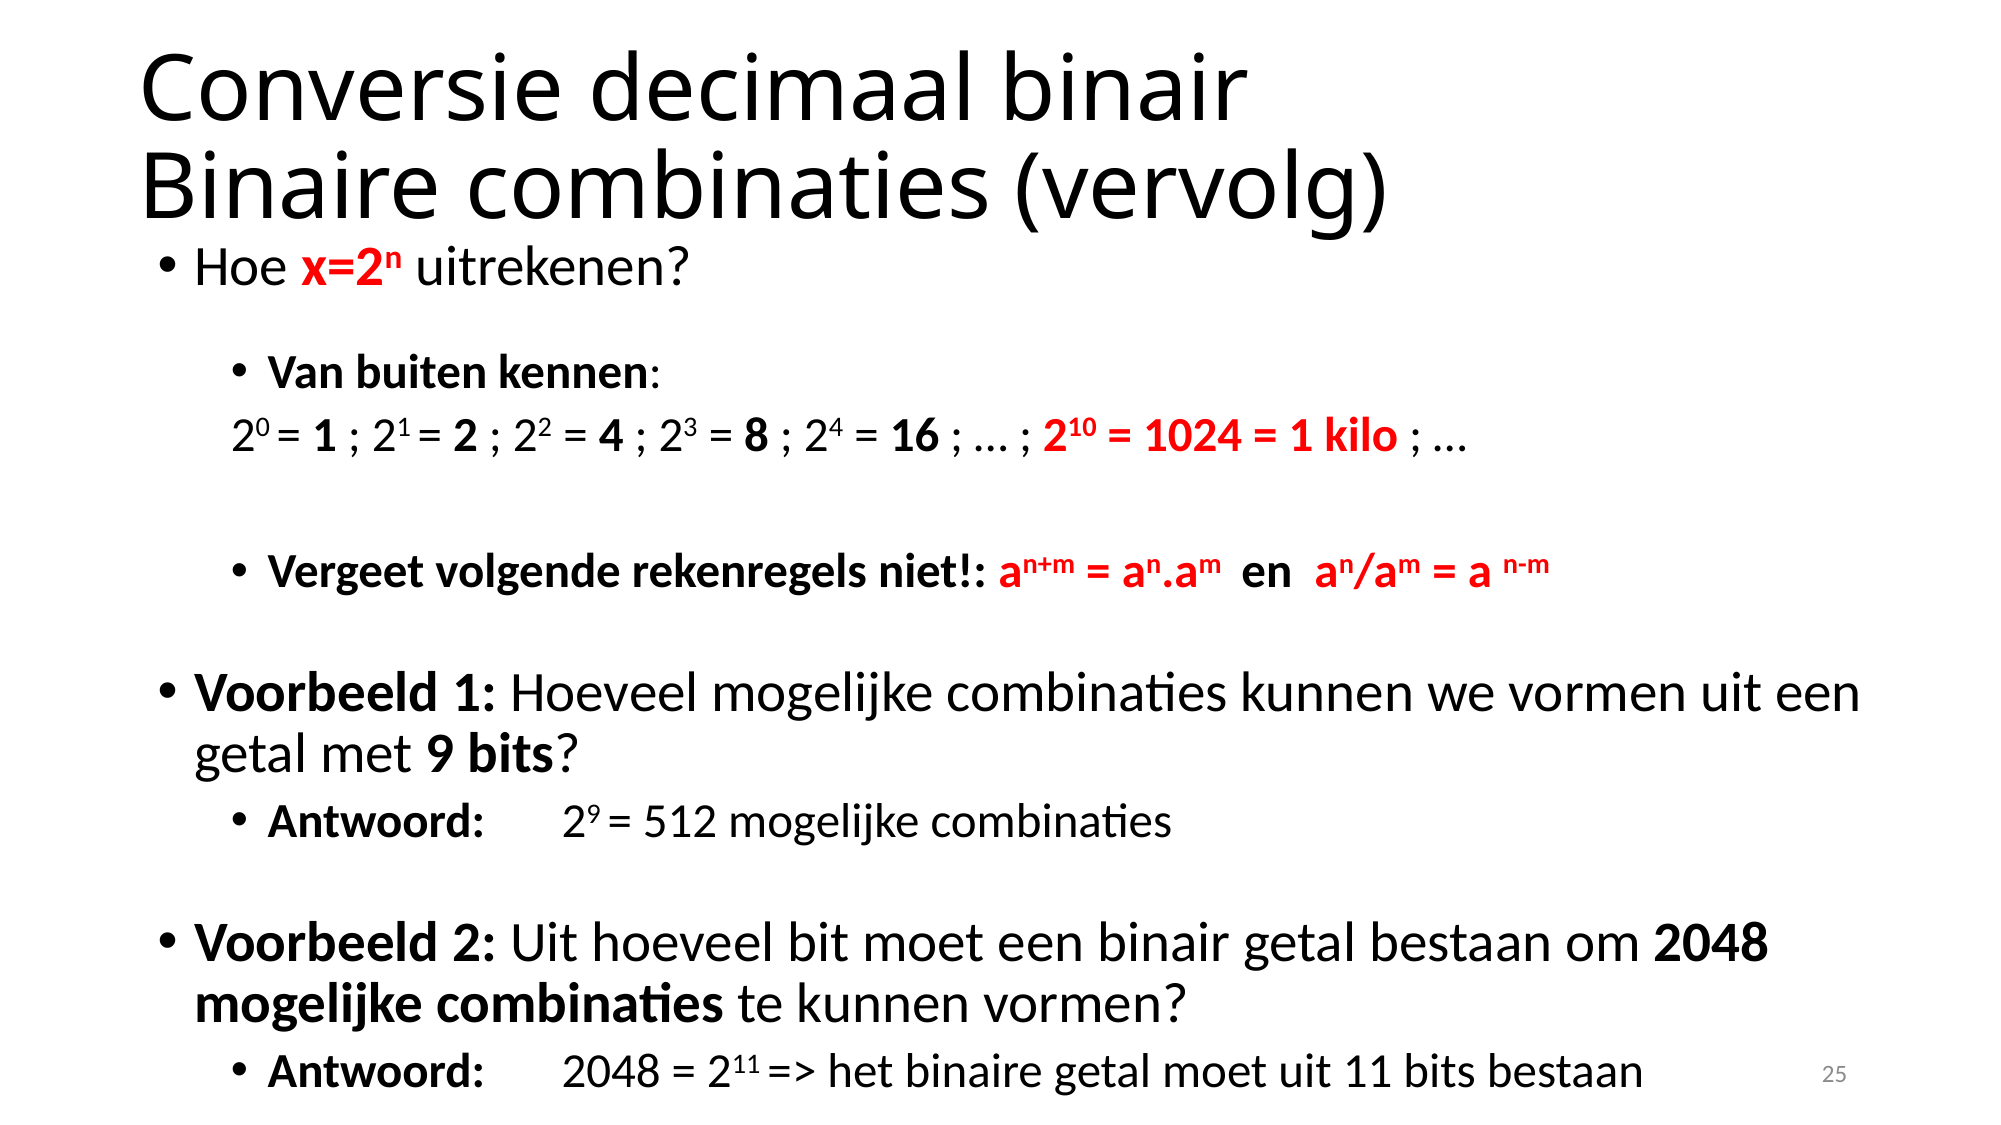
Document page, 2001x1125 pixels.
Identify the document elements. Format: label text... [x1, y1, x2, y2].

list Hoe x=2n uitrekenen? Van buiten kennen: 20 = 1 ; 21 = 2 ; 22 = 4 ; 23 = 8 ; 24 = 16 ; … ; 210 = 1024 = 1 kilo ; … Vergeet volgende rekenregels niet!: an+m = an.am en an/am = a n-m Voorbeeld 1: Hoeveel mogelijke combinaties kunnen we vormen uit een getal met 9 bits? Antwoord: 29 = 512 mogelijke combinaties Voorbeeld 2: Uit hoeveel bit moet een binair getal bestaan om 2048 mogelijke combinaties te kunnen vormen? Antwoord: 2048 = 211 => het binaire getal moet uit 11 bits bestaan [142, 228, 1920, 1108]
slide_number 25 [1412, 1042, 1863, 1103]
title Conversie decimaal binair Binaire combinaties (vervolg) [123, 31, 1849, 249]
